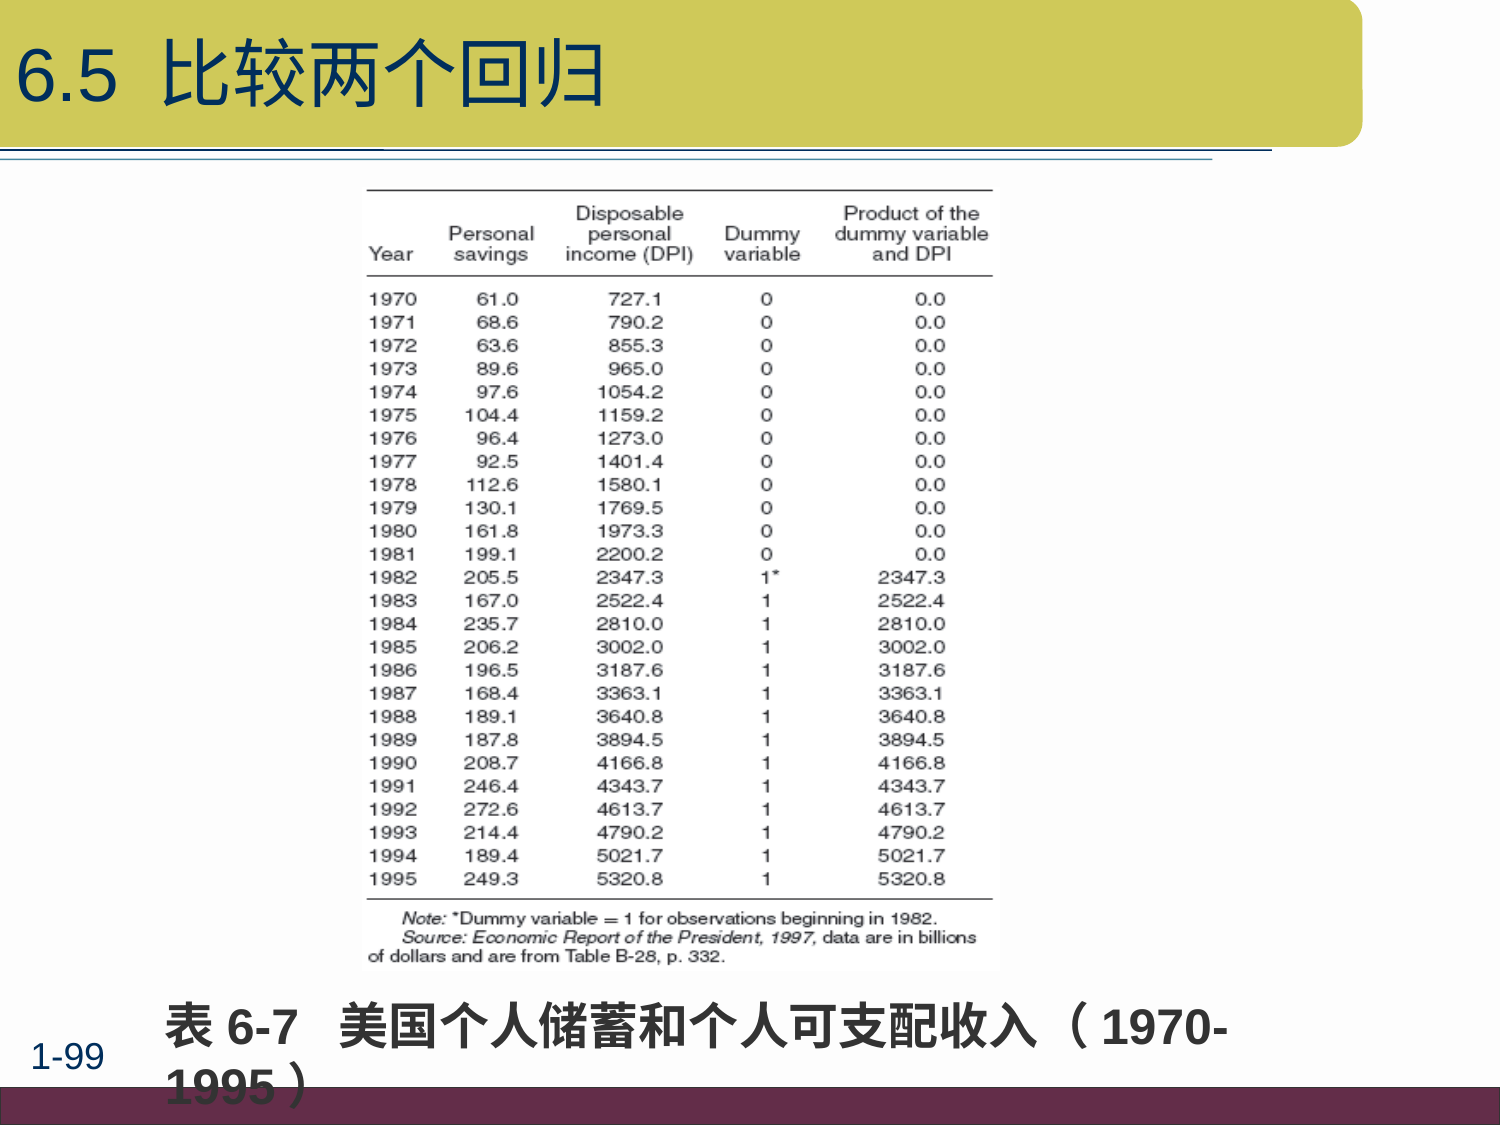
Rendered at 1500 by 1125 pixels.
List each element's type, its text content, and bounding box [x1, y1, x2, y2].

text_box 表6-7 美国个人储蓄和个人可支配收入（1970-1995） [150, 987, 1400, 1123]
picture [362, 187, 1000, 971]
title 6.5 比较两个回归 [0, 0, 1350, 147]
